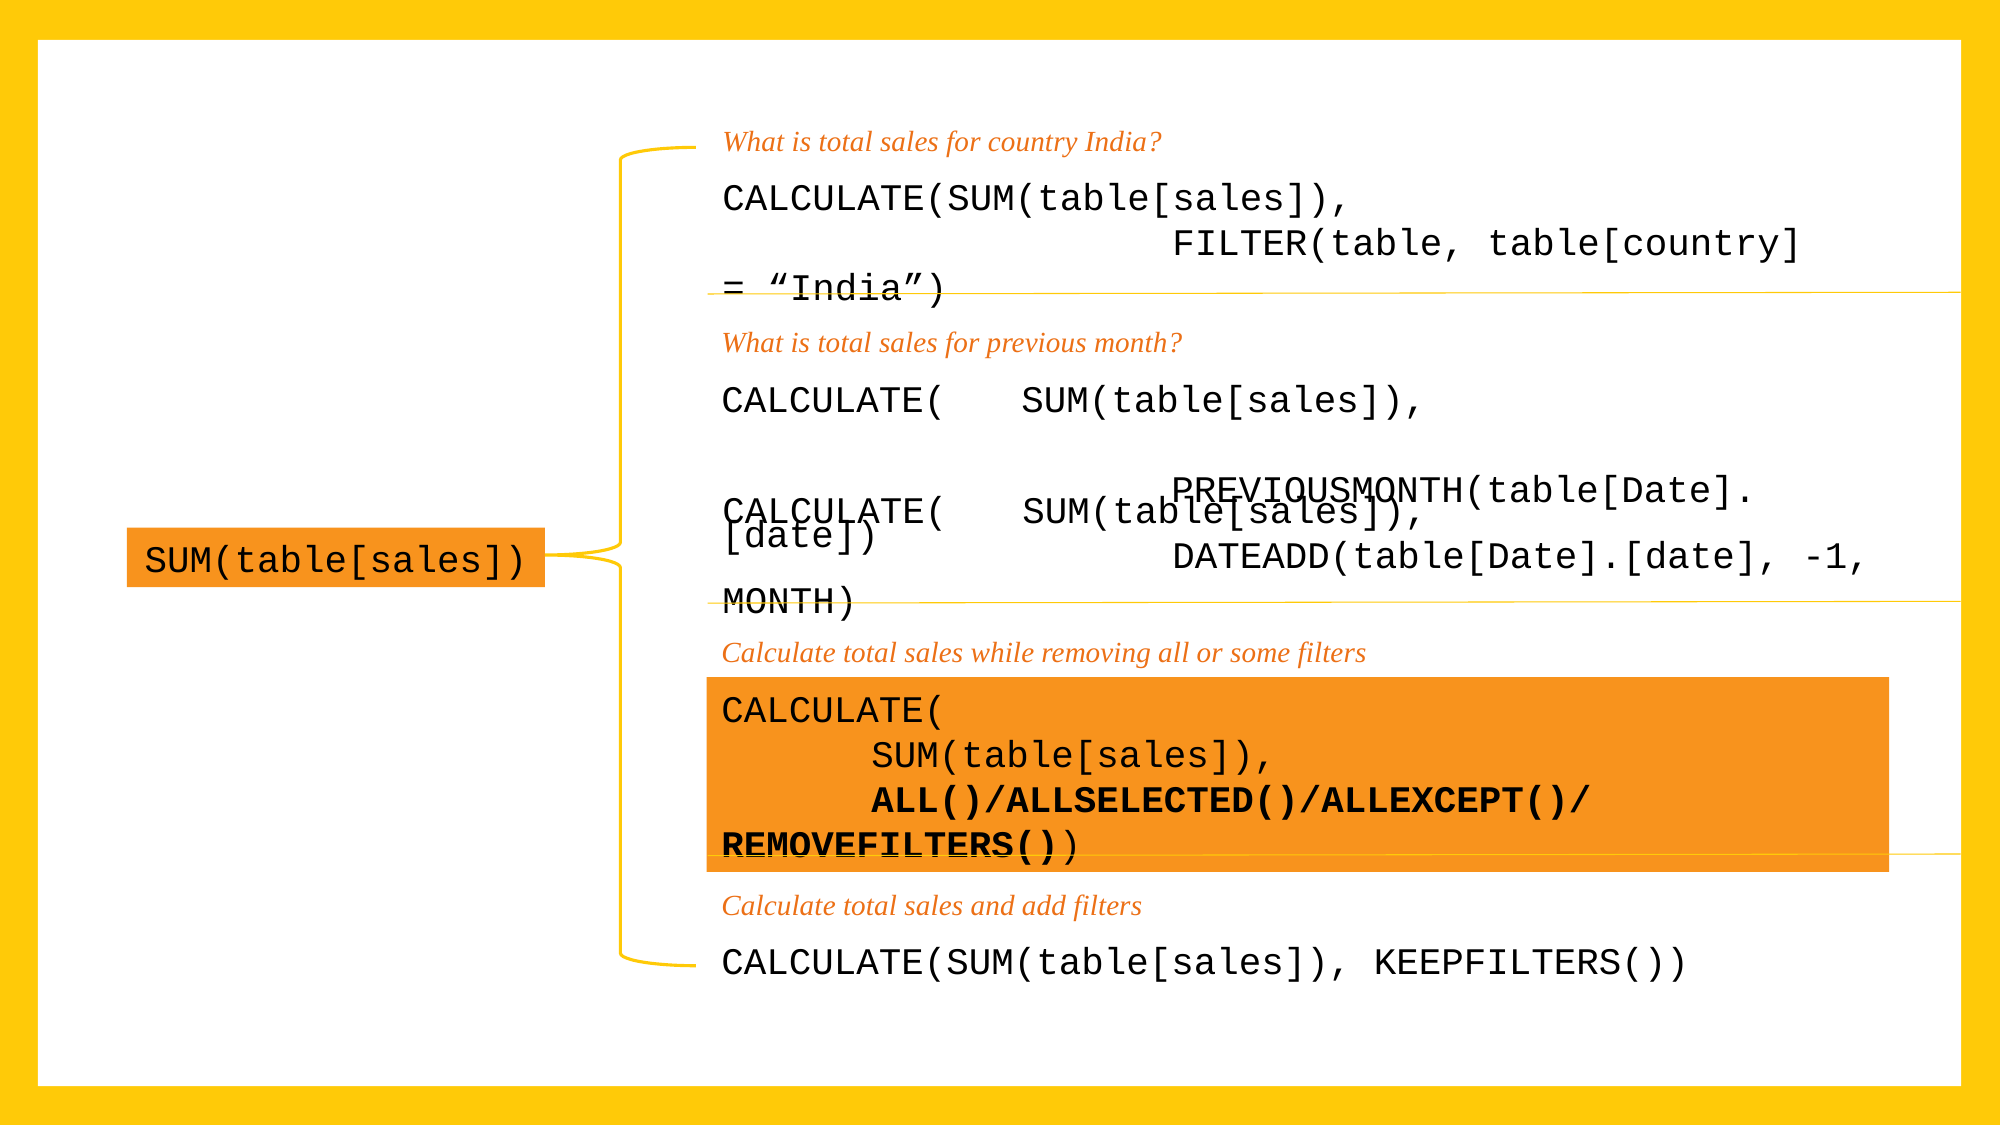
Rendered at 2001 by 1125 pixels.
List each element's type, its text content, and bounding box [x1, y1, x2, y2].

text_box Calculate total sales while removing all or some filters [706, 625, 1845, 676]
text_box CALCULATE( SUM(table[sales]), PREVIOUSMONTH(table[Date].[date]) [706, 367, 1924, 563]
text_box CALCULATE( SUM(table[sales]), ALL()/ALLSELECTED()/ALLEXCEPT()/REMOVEFILTERS()) [706, 677, 1890, 872]
text_box What is total sales for country India? [707, 114, 1846, 165]
text_box CALCULATE( SUM(table[sales]), DATEADD(table[Date].[date], -1, MONTH) [707, 478, 1924, 601]
text_box SUM(table[sales]) [126, 527, 545, 588]
text_box What is total sales for previous month? [706, 316, 1845, 367]
text_box CALCULATE( SUM(table[sales]), DATEADD(table[Date].[date], -1, MONTH) [707, 604, 1924, 629]
text_box Calculate total sales and add filters [706, 878, 1845, 929]
text_box [544, 146, 696, 967]
text_box CALCULATE(SUM(table[sales]), FILTER(table, table[country] = “India”) [707, 165, 1846, 292]
text_box CALCULATE(SUM(table[sales]), FILTER(table, table[country] = “India”) [707, 295, 1846, 315]
text_box CALCULATE(SUM(table[sales]), KEEPFILTERS()) [706, 929, 1845, 990]
